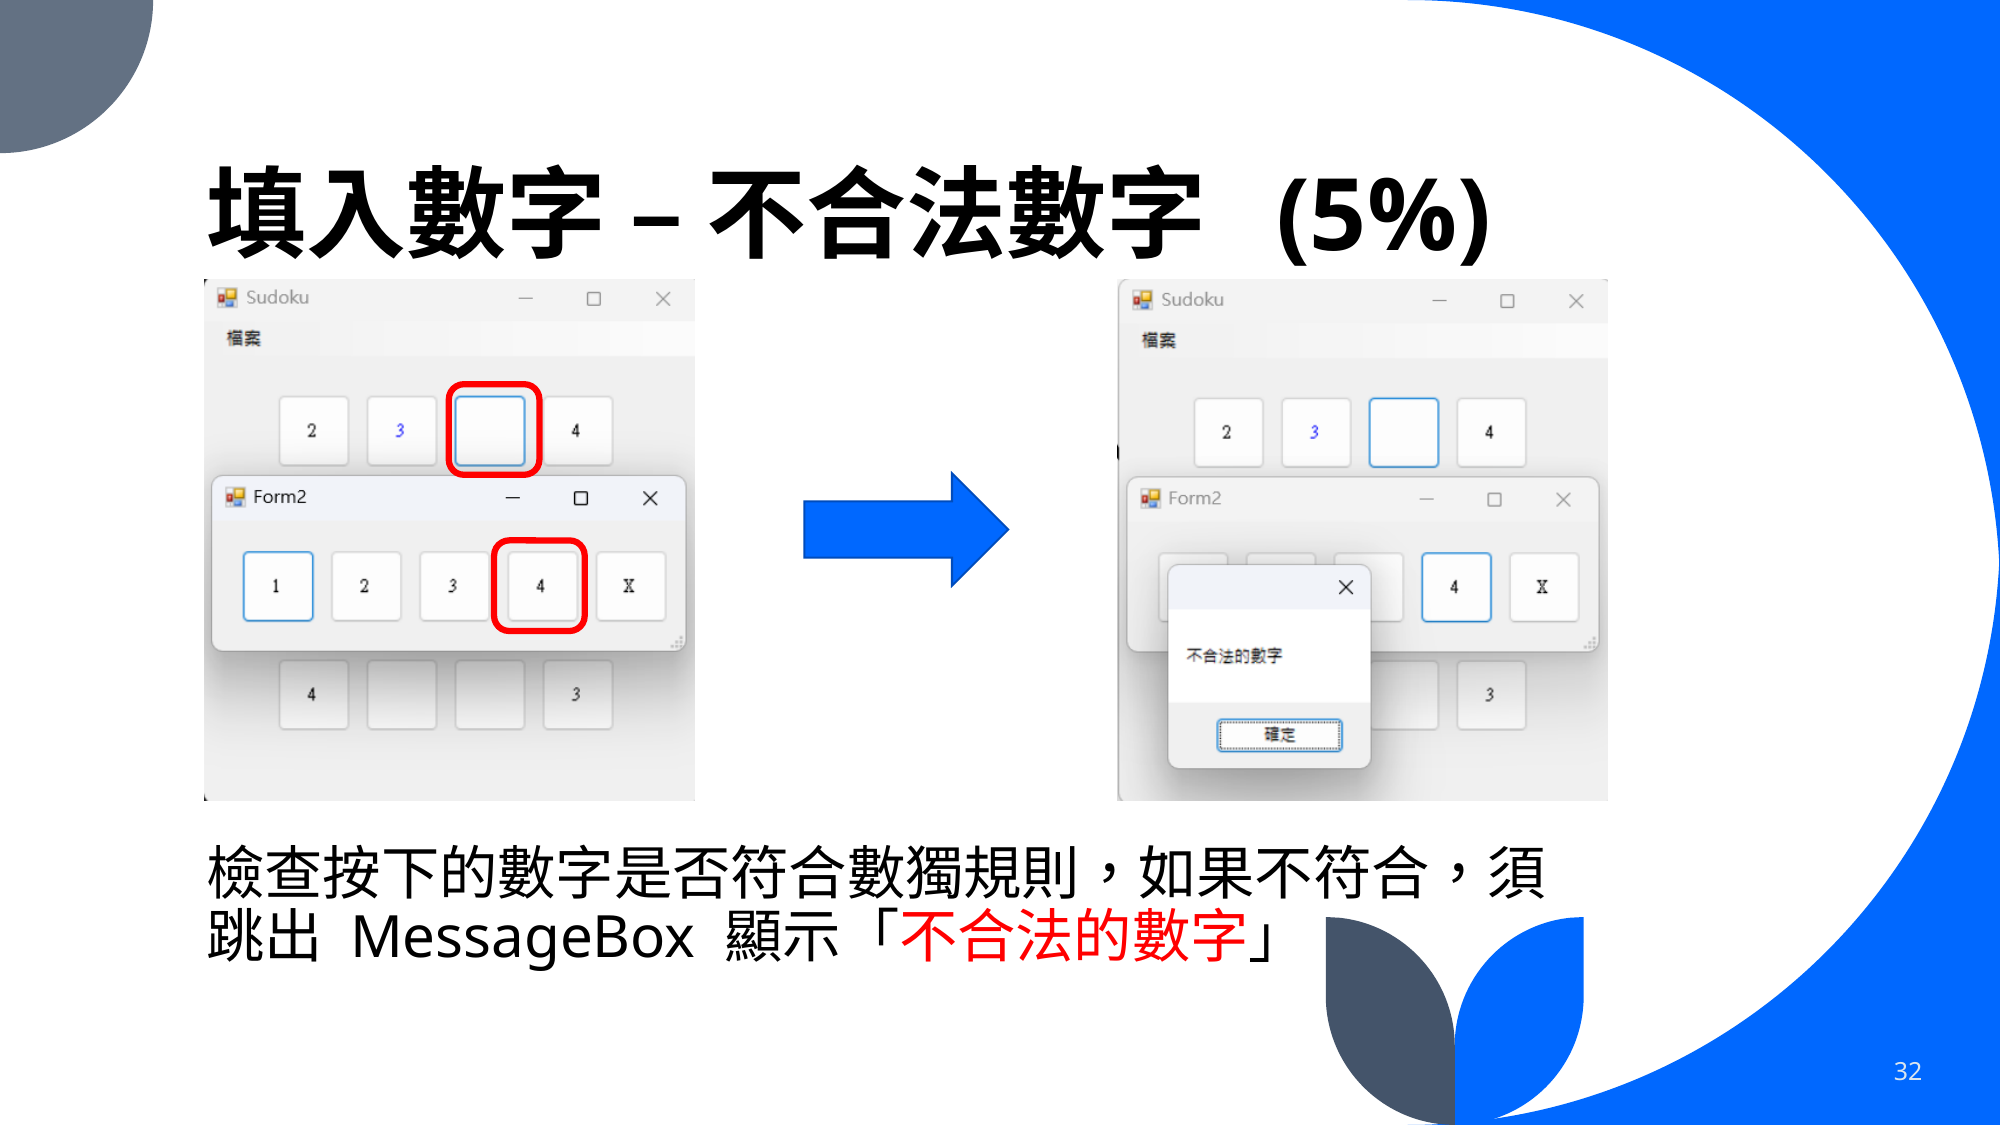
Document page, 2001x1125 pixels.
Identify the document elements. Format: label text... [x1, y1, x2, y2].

text_box [803, 470, 1010, 589]
picture [1117, 279, 1608, 801]
list 檢查按下的數字是否符合數獨規則，如果不符合，須跳出 MessageBox 顯示「不合法的數字」 [191, 837, 1608, 995]
slide_number 32 [1665, 1042, 1938, 1103]
picture [204, 279, 695, 801]
title 填入數字 – 不合法數字 (5%) [191, 62, 1796, 280]
